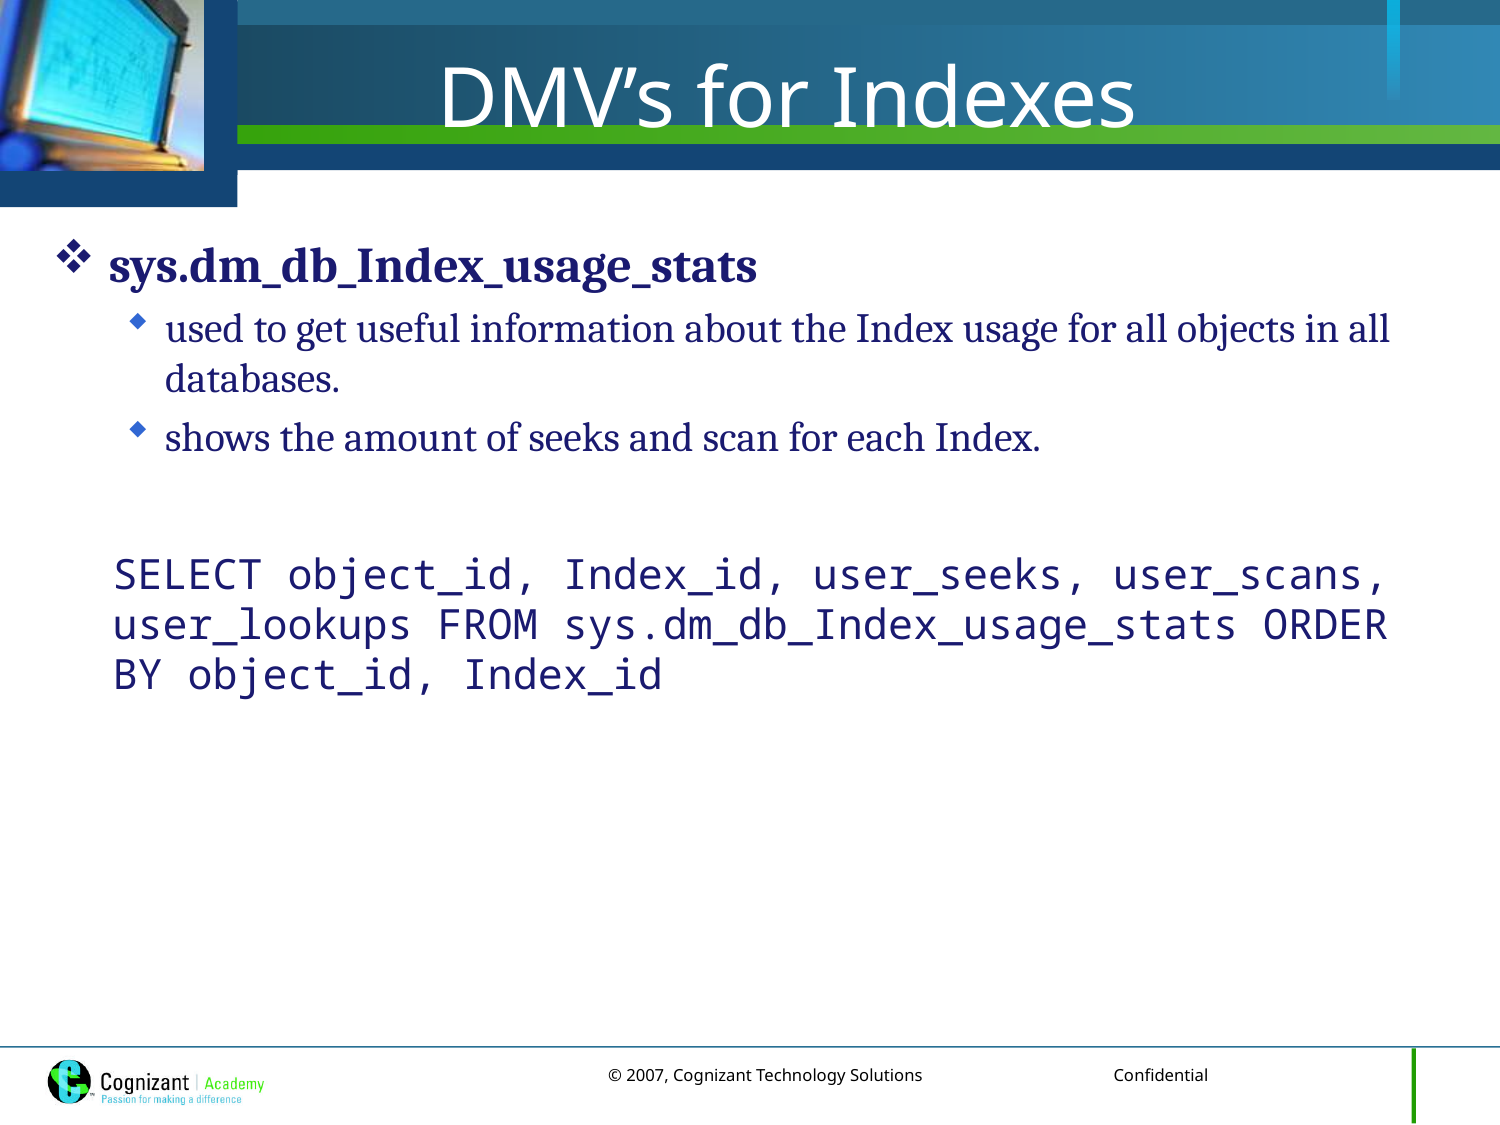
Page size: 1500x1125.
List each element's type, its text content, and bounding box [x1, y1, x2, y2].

picture [35, 1050, 275, 1119]
list sys.dm_db_Index_usage_stats used to get useful information about the Index usage for all objects in all databases. shows the amount of seeks and scan for each Index. SELECT object_id, Index_id, user_seeks, user_scans, user_lookups FROM sys.dm_db_Index_usage_stats ORDER BY object_id, Index_id [37, 224, 1463, 1037]
picture [0, 0, 204, 171]
title DMV’s for Indexes [224, 49, 1351, 138]
